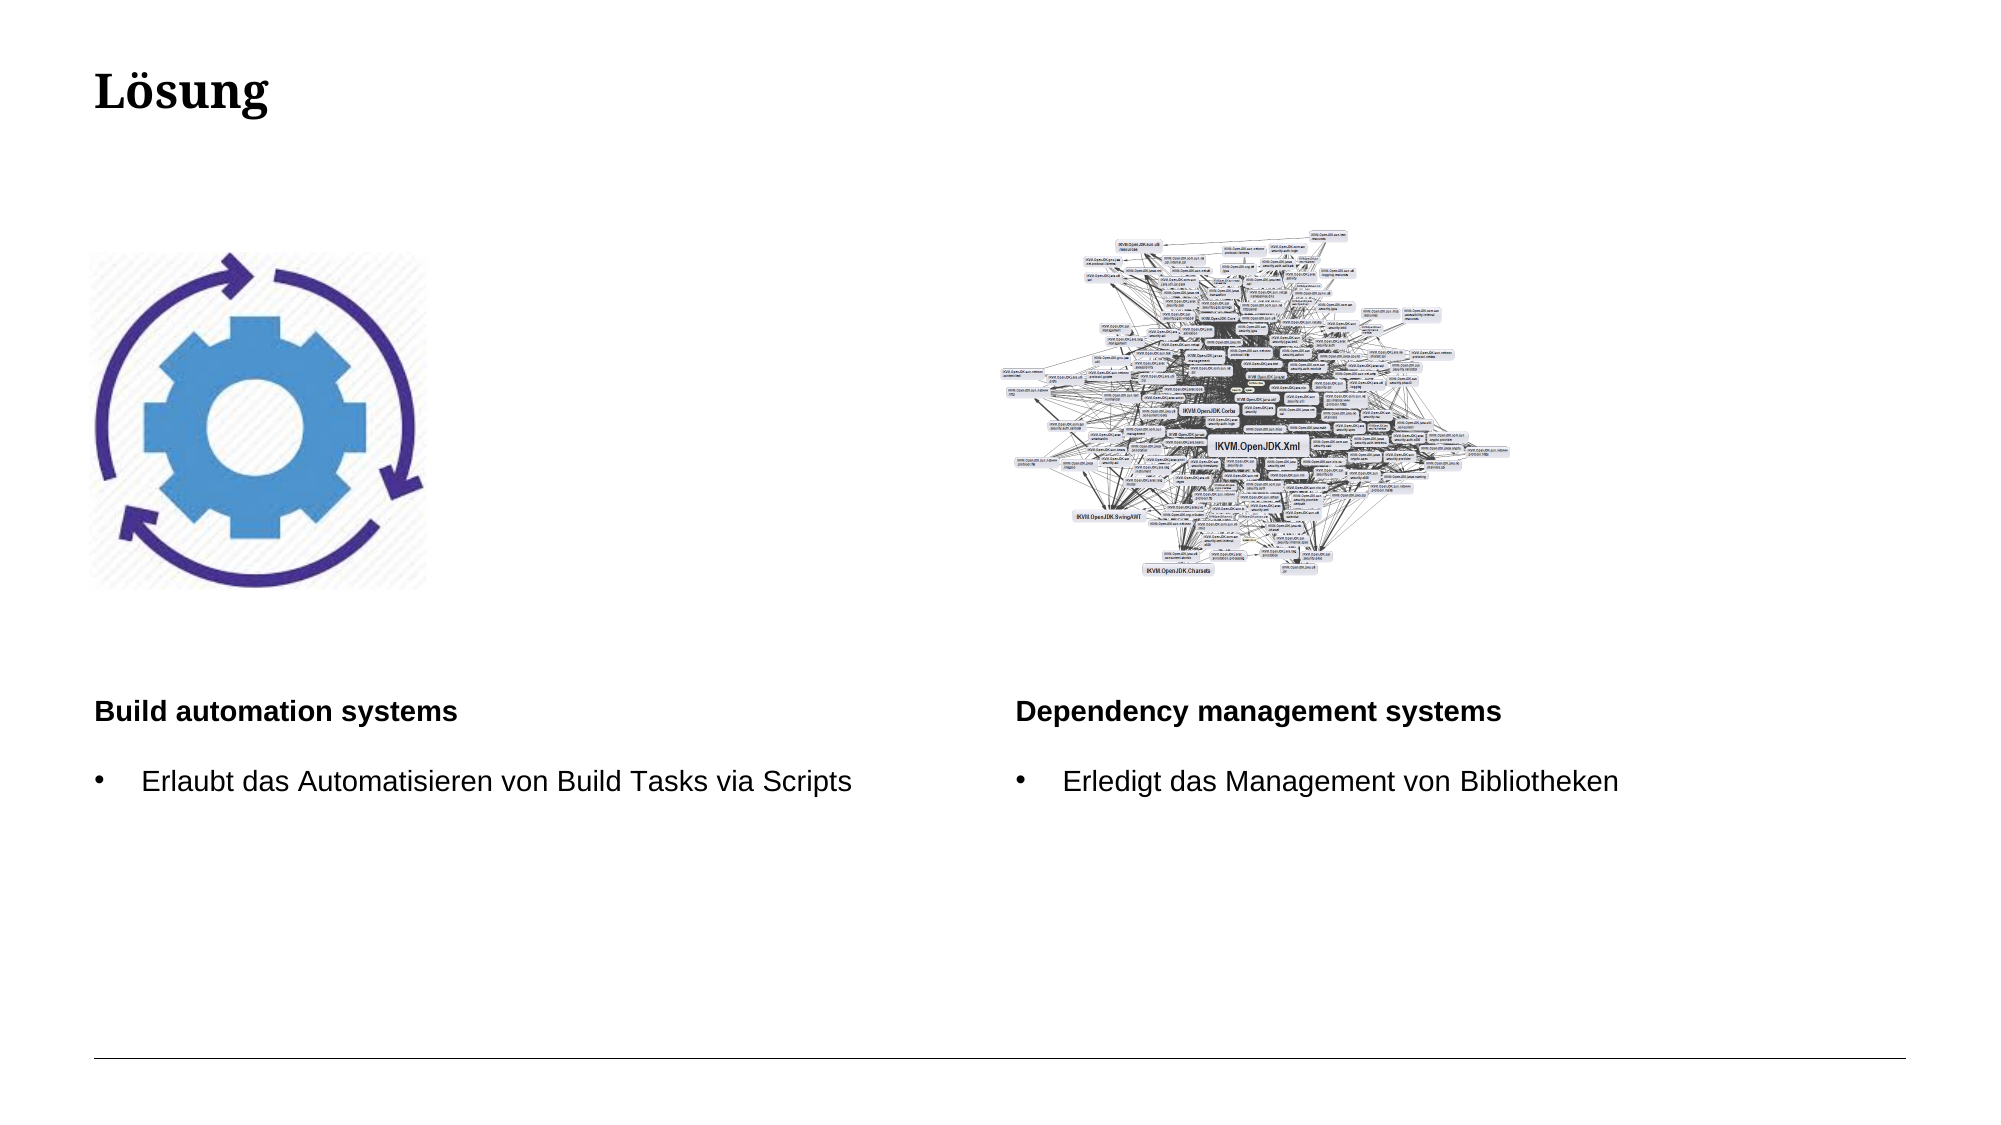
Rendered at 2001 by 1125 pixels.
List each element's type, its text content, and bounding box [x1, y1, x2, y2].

list Dependency management systems Erledigt das Management von Bibliotheken [1015, 692, 1906, 994]
list Build automation systems Erlaubt das Automatisieren von Build Tasks via Scripts [94, 692, 985, 994]
picture [89, 252, 428, 591]
picture [999, 229, 1512, 577]
title Lösung [94, 66, 1906, 191]
